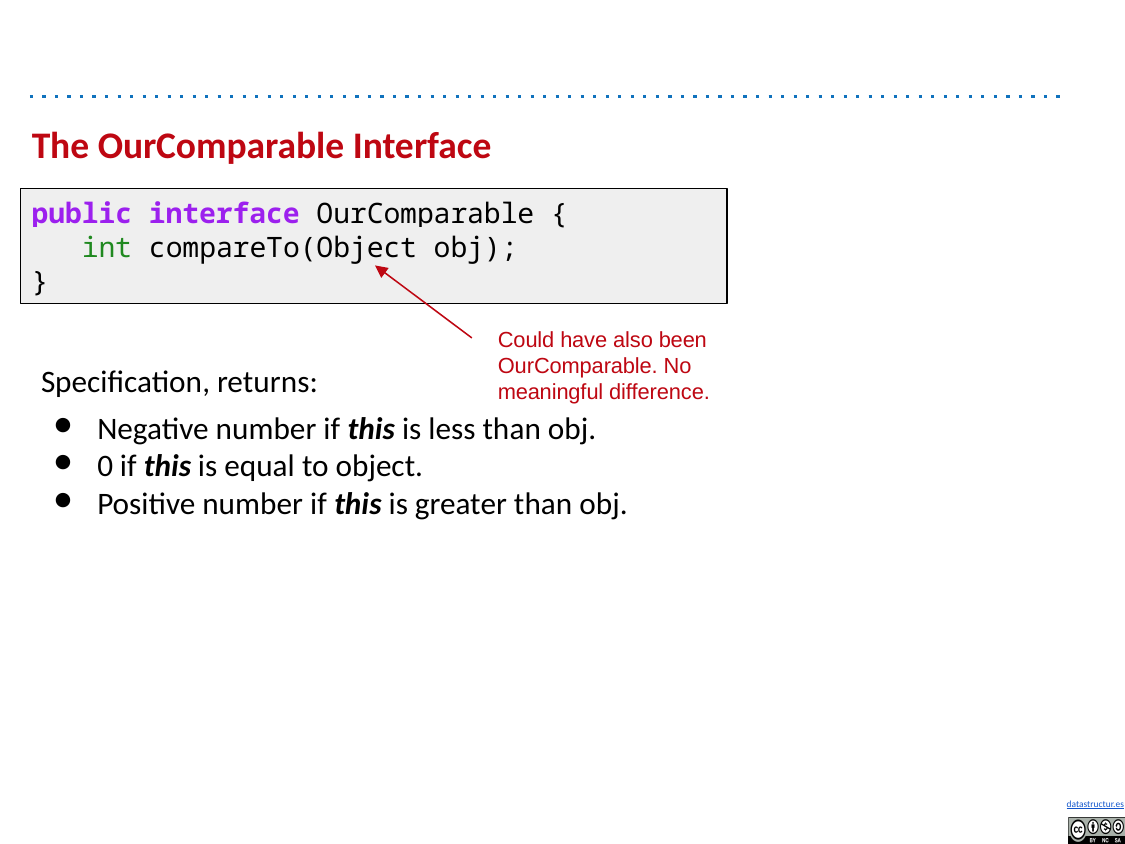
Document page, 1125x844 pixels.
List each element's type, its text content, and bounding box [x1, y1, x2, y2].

list Specification, returns: Negative number if this is less than obj. 0 if this is equal to object. Positive number if this is greater than obj. [29, 173, 1069, 685]
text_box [374, 265, 473, 339]
picture [1068, 817, 1125, 844]
text_box Could have also been OurComparable. No meaningful difference. [486, 314, 800, 410]
title The OurComparable Interface [20, 116, 1033, 178]
text_box public interface OurComparable { int compareTo(Object obj); } [20, 188, 728, 304]
